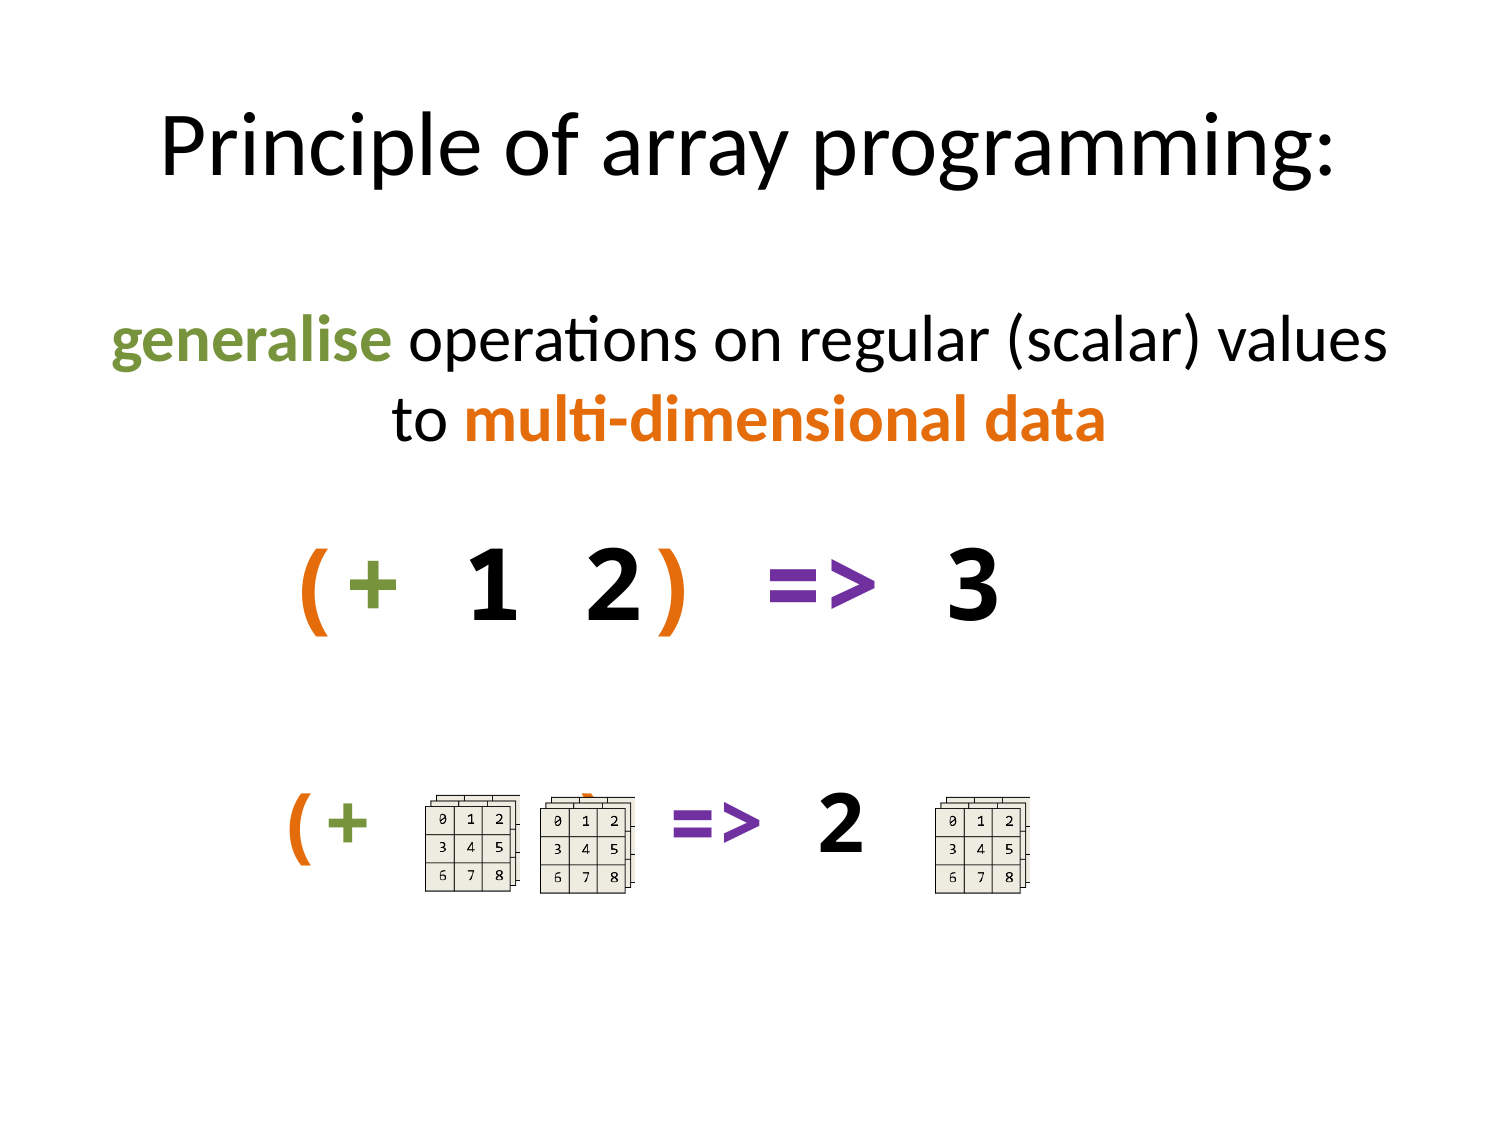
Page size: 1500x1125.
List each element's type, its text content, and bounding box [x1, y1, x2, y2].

text_box (+ ) => 2 [237, 762, 1050, 925]
picture [540, 795, 636, 896]
list generalise operations on regular (scalar) values to multi-dimensional data [75, 287, 1425, 513]
picture [935, 795, 1030, 896]
text_box (+ 1 2) => 3 [237, 512, 1050, 675]
picture [424, 793, 520, 894]
title Principle of array programming: [75, 45, 1425, 233]
